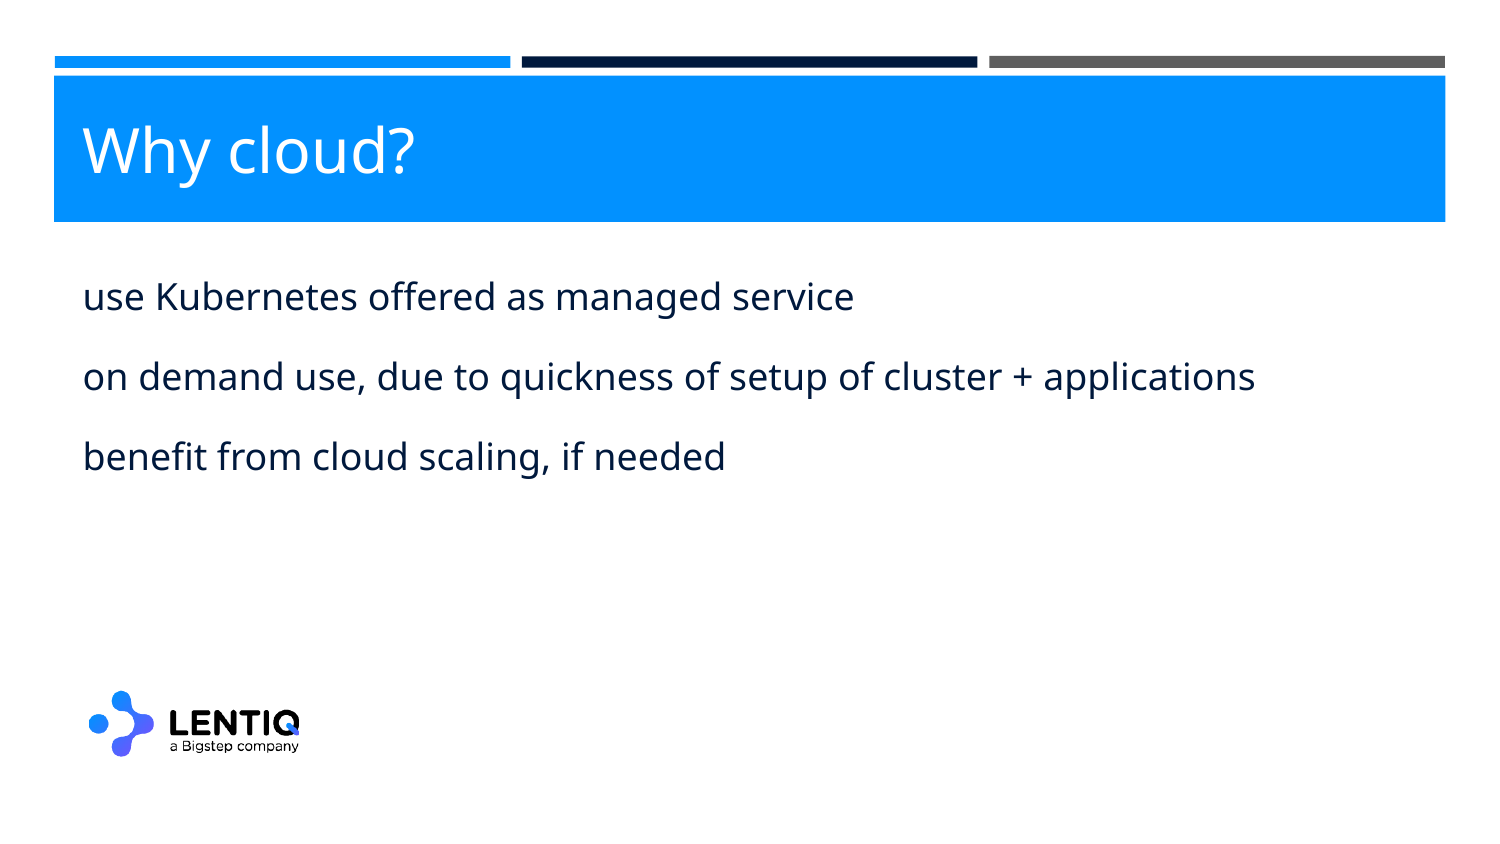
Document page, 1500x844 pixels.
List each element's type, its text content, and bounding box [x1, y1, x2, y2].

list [89, 690, 300, 758]
title Why cloud? [71, 86, 1429, 212]
text_box use Kubernetes offered as managed service on demand use, due to quickness of setup of cluster + applications benefit from cloud scaling, if needed [71, 267, 1429, 484]
